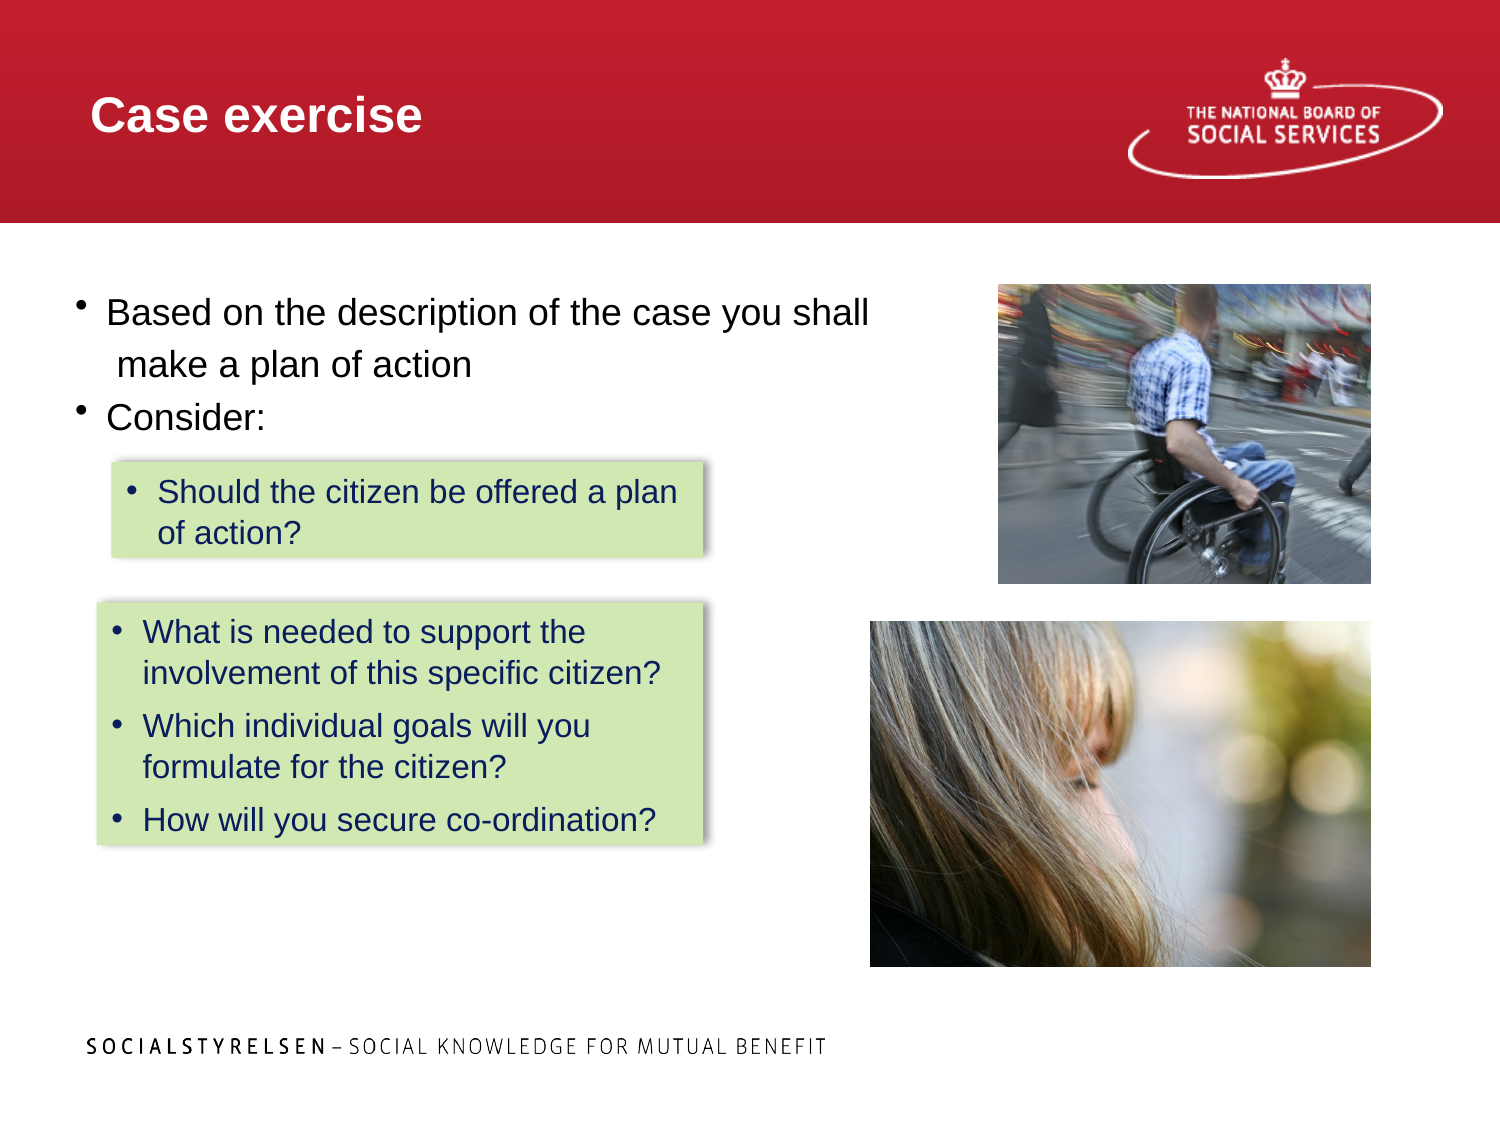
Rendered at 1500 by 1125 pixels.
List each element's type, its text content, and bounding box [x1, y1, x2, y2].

picture [1128, 58, 1443, 179]
title Case exercise [75, 75, 1004, 208]
text_box What is needed to support the involvement of this specific citizen? Which individual goals will you formulate for the citizen? How will you secure co-ordination? [96, 602, 704, 846]
list Based on the description of the case you shall make a plan of action Consider: [74, 234, 1426, 1006]
text_box Should the citizen be offered a plan of action? [111, 462, 704, 559]
picture [0, 223, 1500, 1125]
